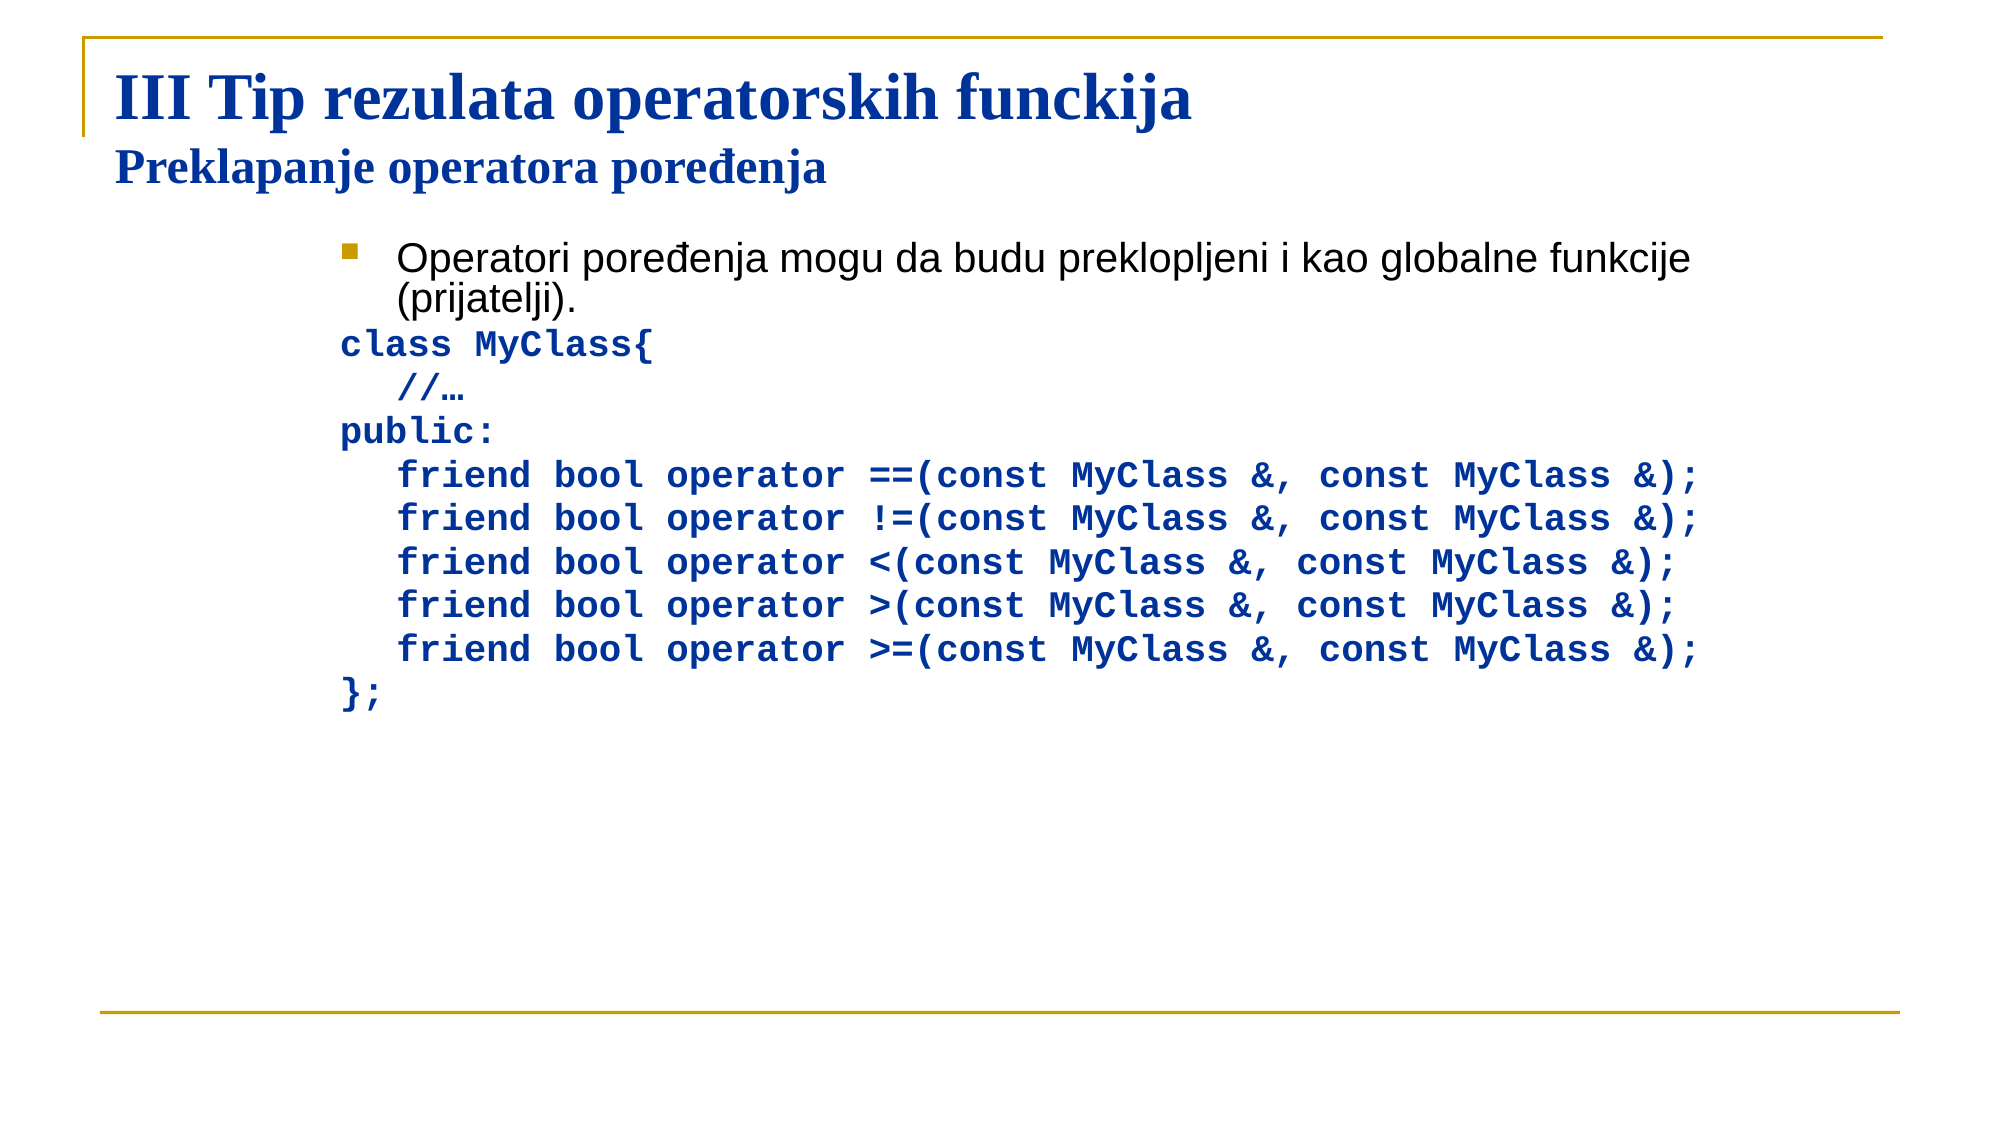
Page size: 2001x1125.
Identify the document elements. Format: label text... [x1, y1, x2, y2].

list Operatori poređenja mogu da budu preklopljeni i kao globalne funkcije (prijatelji). class MyClass{ //… public: friend bool operator ==(const MyClass &, const MyClass &); friend bool operator !=(const MyClass &, const MyClass &); friend bool operator <(const MyClass &, const MyClass &); friend bool operator >(const MyClass &, const MyClass &); friend bool operator >=(const MyClass &, const MyClass &); }; [324, 233, 1721, 799]
title III Tip rezulata operatorskih funckija Preklapanje operatora poređenja [99, 45, 1900, 173]
